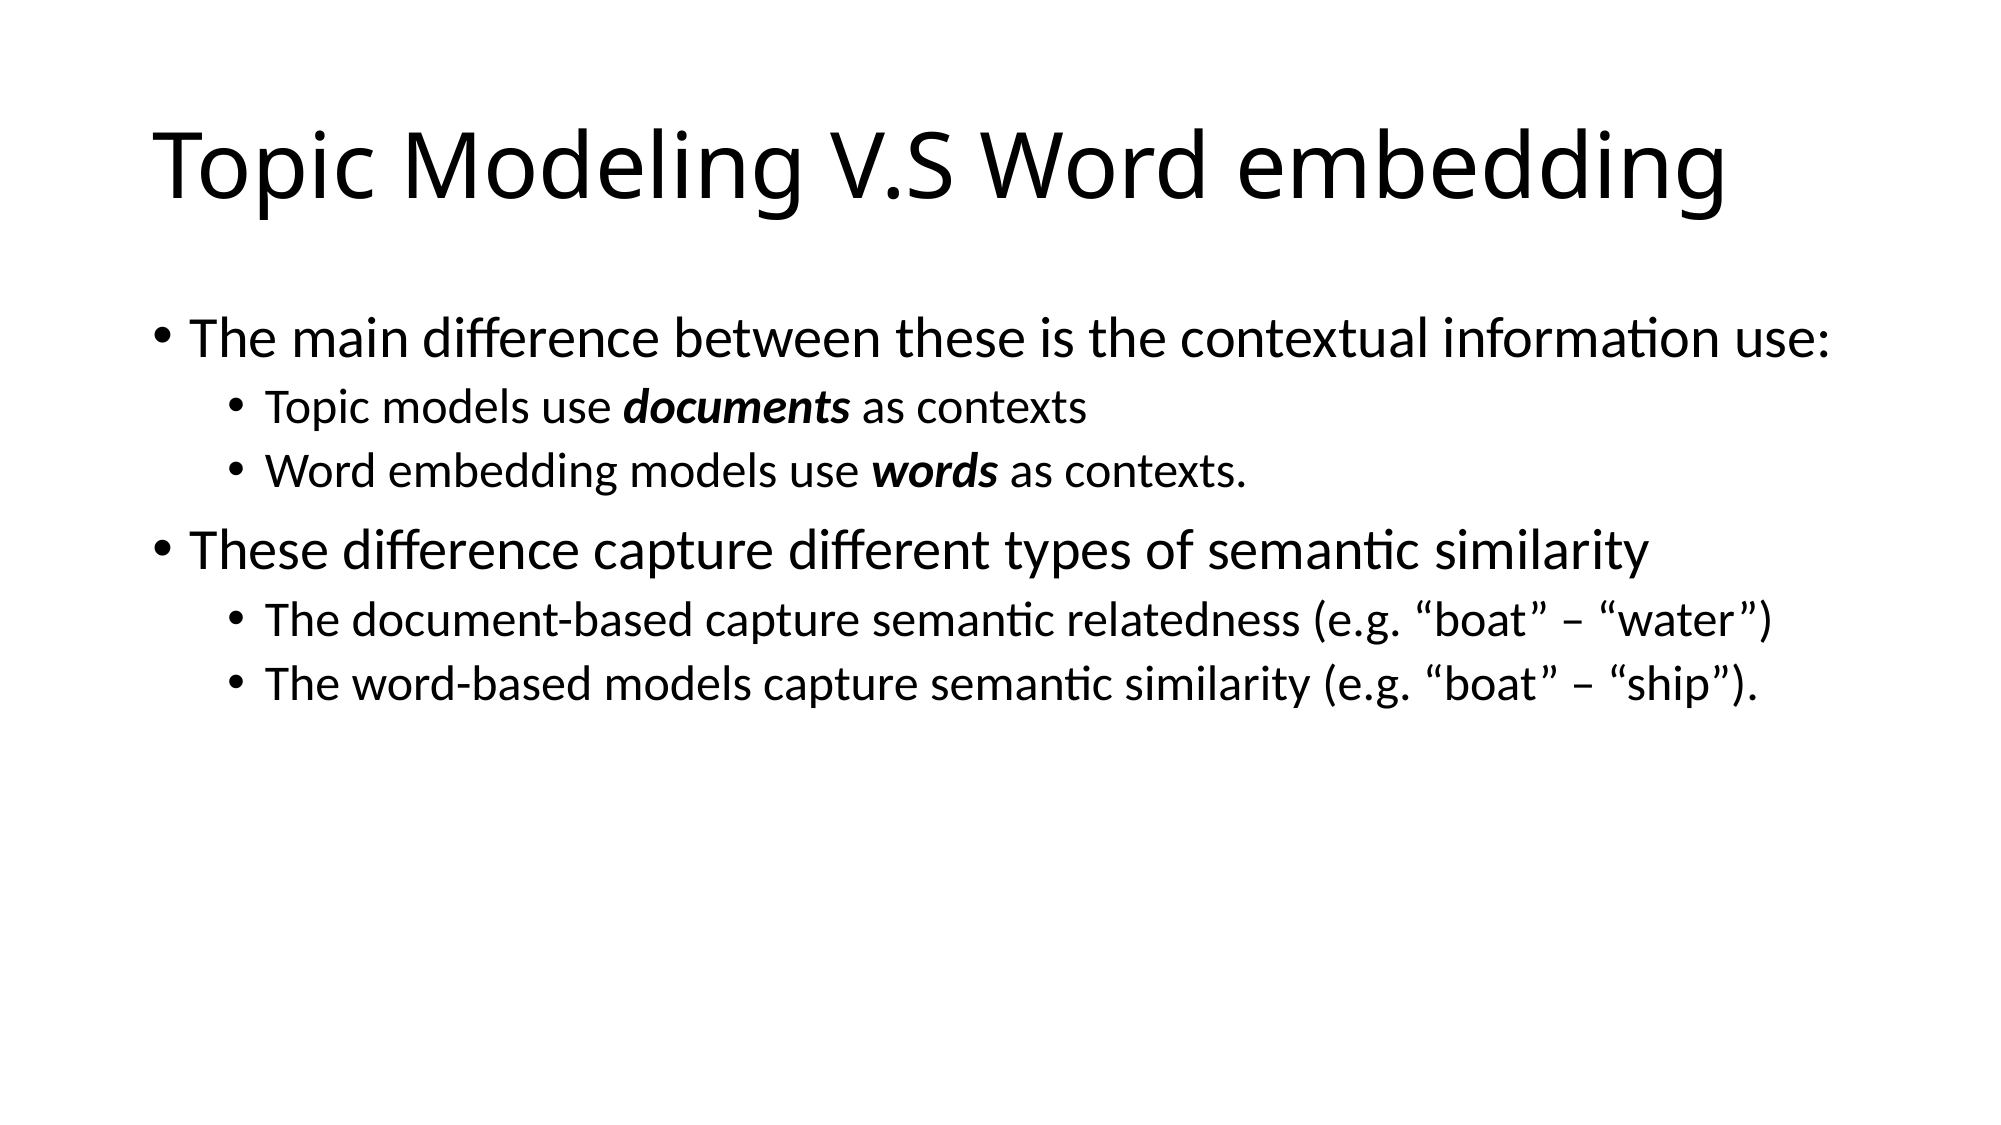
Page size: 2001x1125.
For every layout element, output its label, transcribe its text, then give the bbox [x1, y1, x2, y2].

title Topic Modeling V.S Word embedding [137, 59, 1863, 278]
list The main difference between these is the contextual information use: Topic models use documents as contexts Word embedding models use words as contexts. These difference capture different types of semantic similarity The document-based capture semantic relatedness (e.g. “boat” – “water”) The word-based models capture semantic similarity (e.g. “boat” – “ship”). [137, 299, 1863, 1014]
